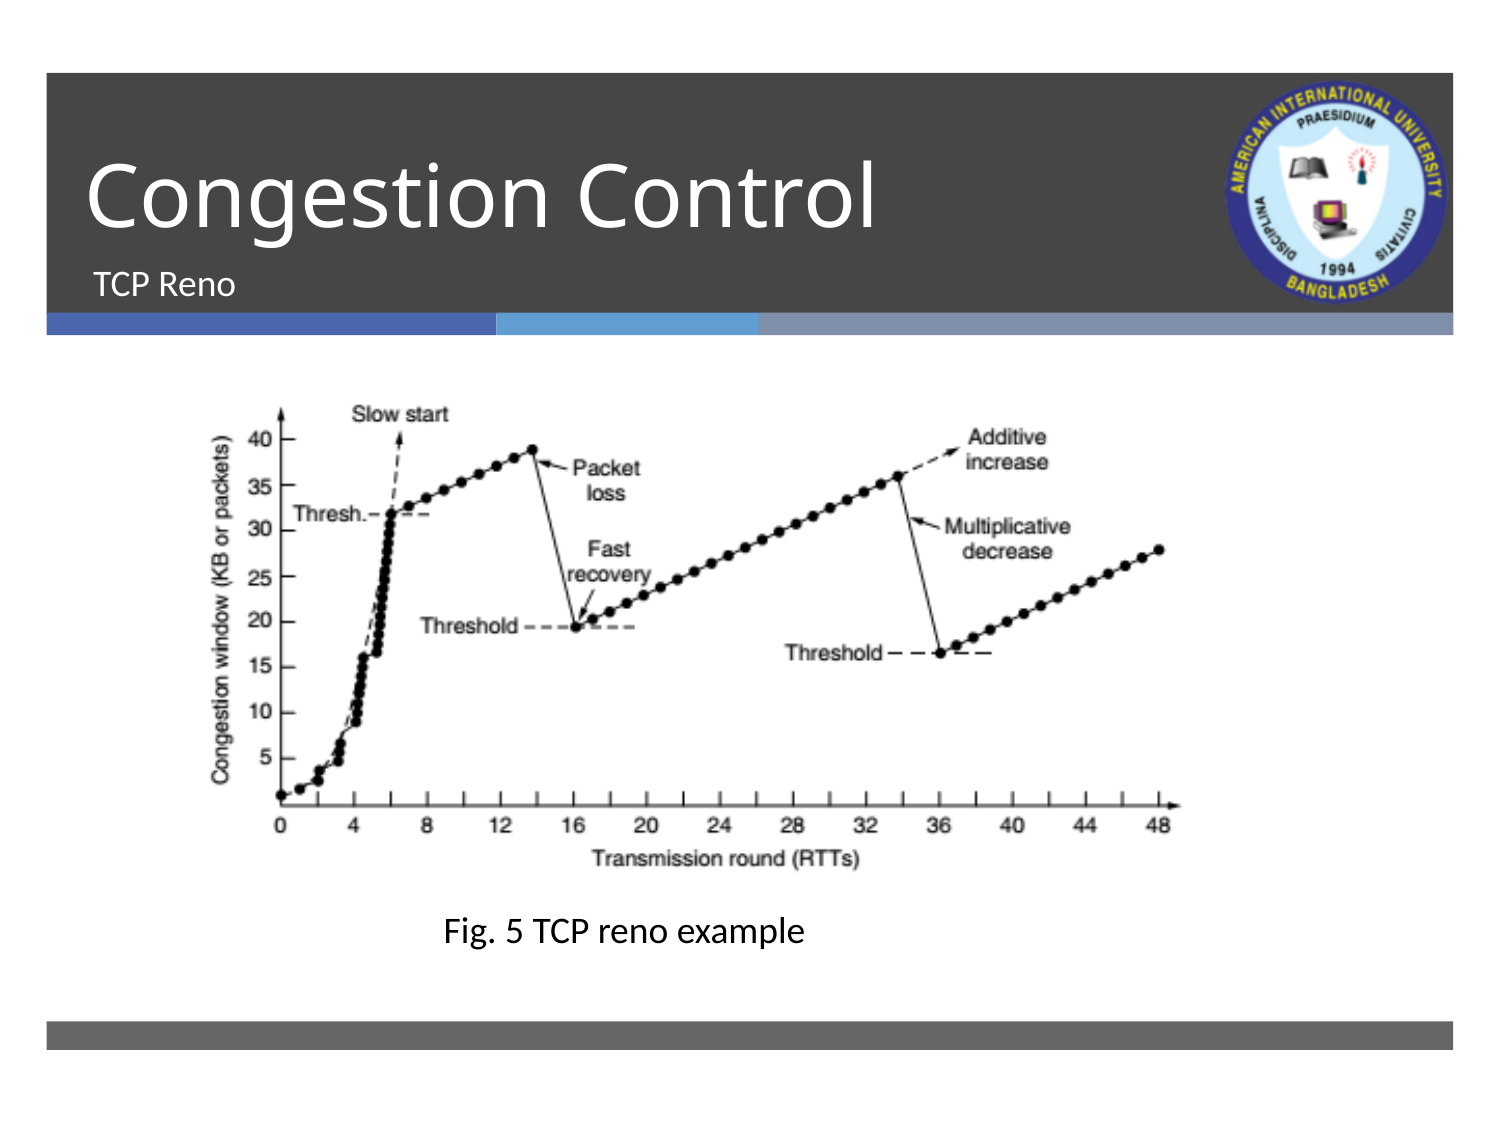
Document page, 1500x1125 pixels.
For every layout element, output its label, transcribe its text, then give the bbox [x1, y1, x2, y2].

subtitle TCP Reno [78, 251, 1351, 331]
text_box Fig. 5 TCP reno example [429, 898, 821, 958]
title Congestion Control [69, 73, 1351, 253]
picture [188, 390, 1208, 881]
picture [1351, 75, 1454, 310]
